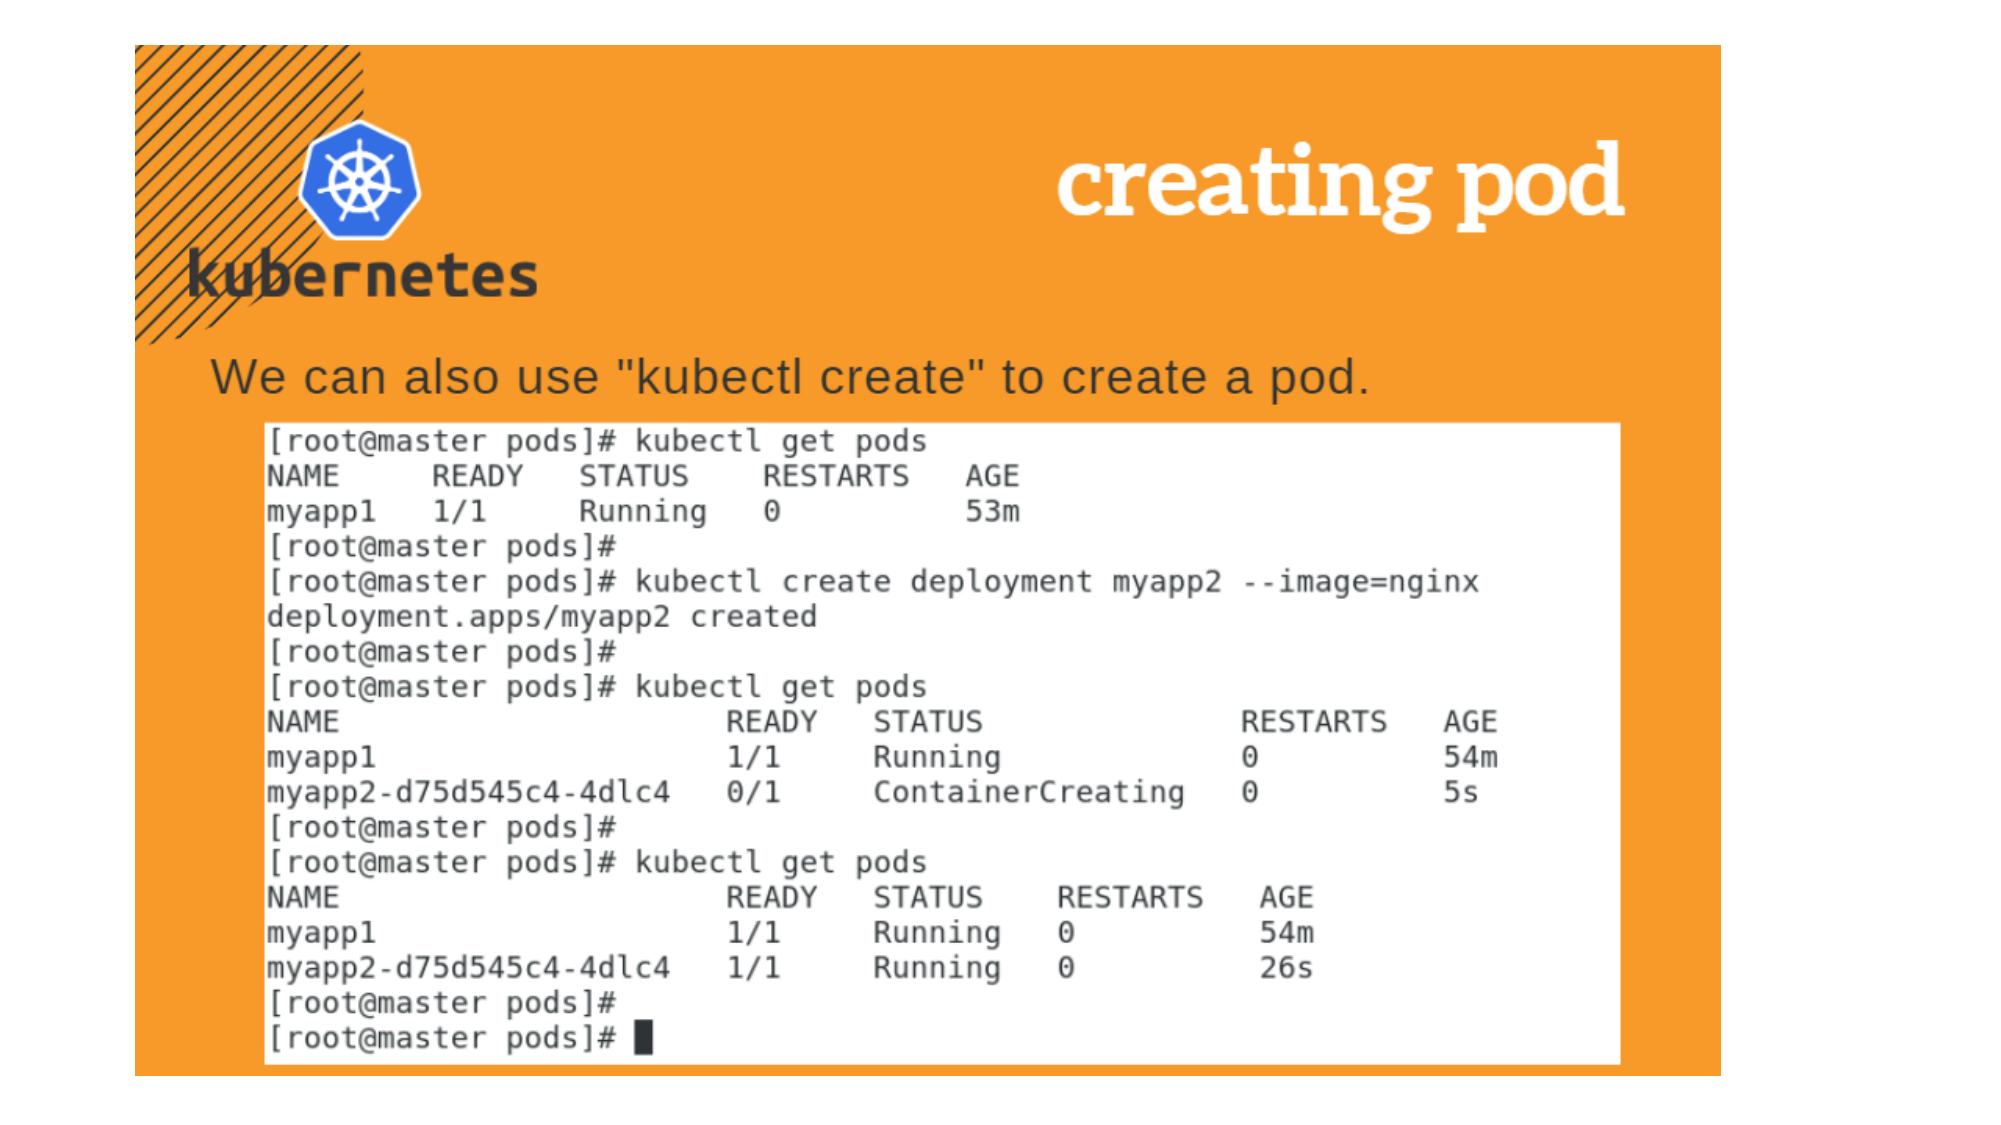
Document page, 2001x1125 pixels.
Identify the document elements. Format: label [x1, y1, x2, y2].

picture [135, 45, 1721, 1076]
